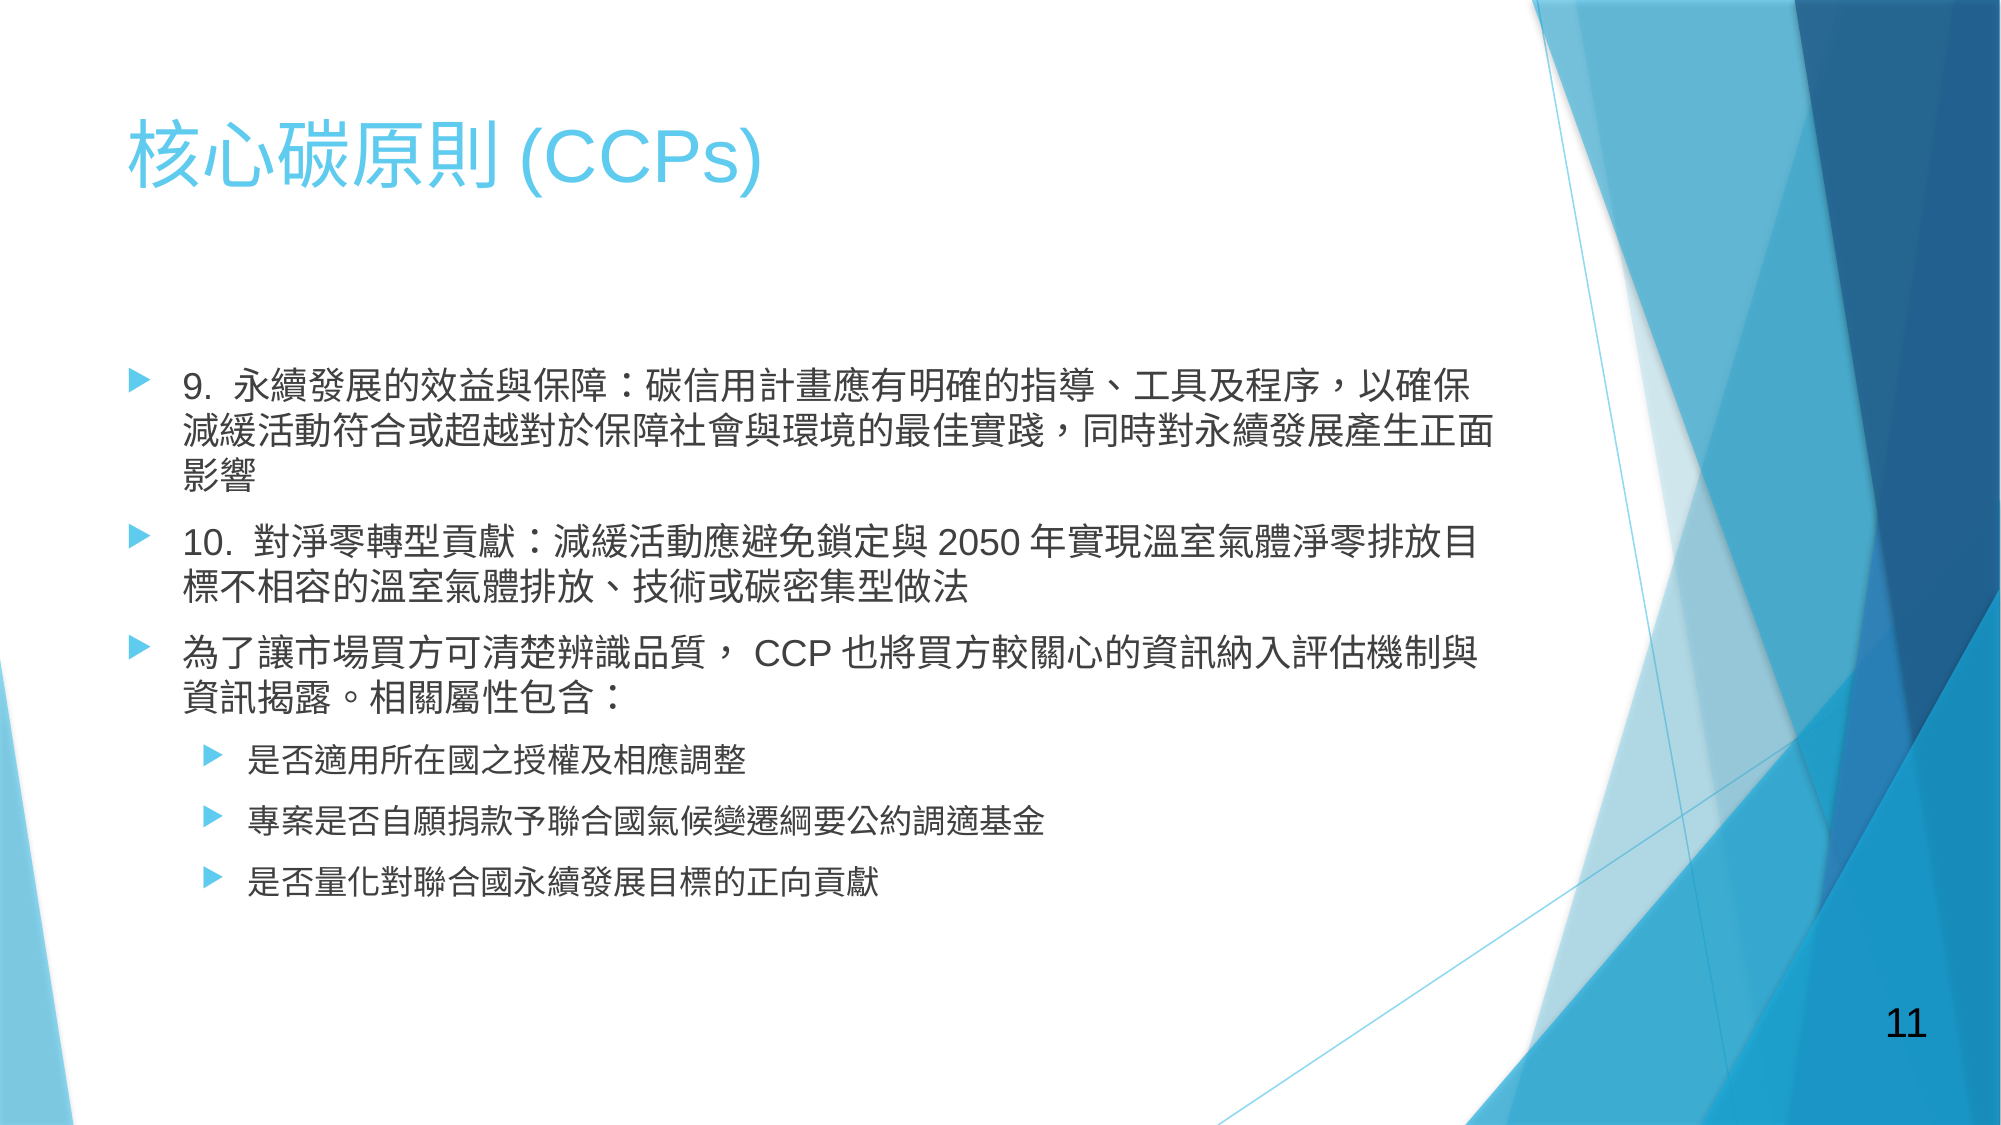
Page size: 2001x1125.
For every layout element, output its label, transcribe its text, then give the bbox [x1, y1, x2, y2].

slide_number 11 [1831, 991, 1944, 1051]
list 9. 永續發展的效益與保障：碳信用計畫應有明確的指導、工具及程序，以確保減緩活動符合或超越對於保障社會與環境的最佳實踐，同時對永續發展產生正面影響 10. 對淨零轉型貢獻：減緩活動應避免鎖定與2050年實現溫室氣體淨零排放目標不相容的溫室氣體排放、技術或碳密集型做法 為了讓市場買方可清楚辨識品質，CCP也將買方較關心的資訊納入評估機制與資訊揭露。相關屬性包含： 是否適用所在國之授權及相應調整 專案是否自願捐款予聯合國氣候變遷綱要公約調適基金 是否量化對聯合國永續發展目標的正向貢獻 [111, 354, 1522, 992]
title 核心碳原則(CCPs) [111, 99, 1522, 317]
